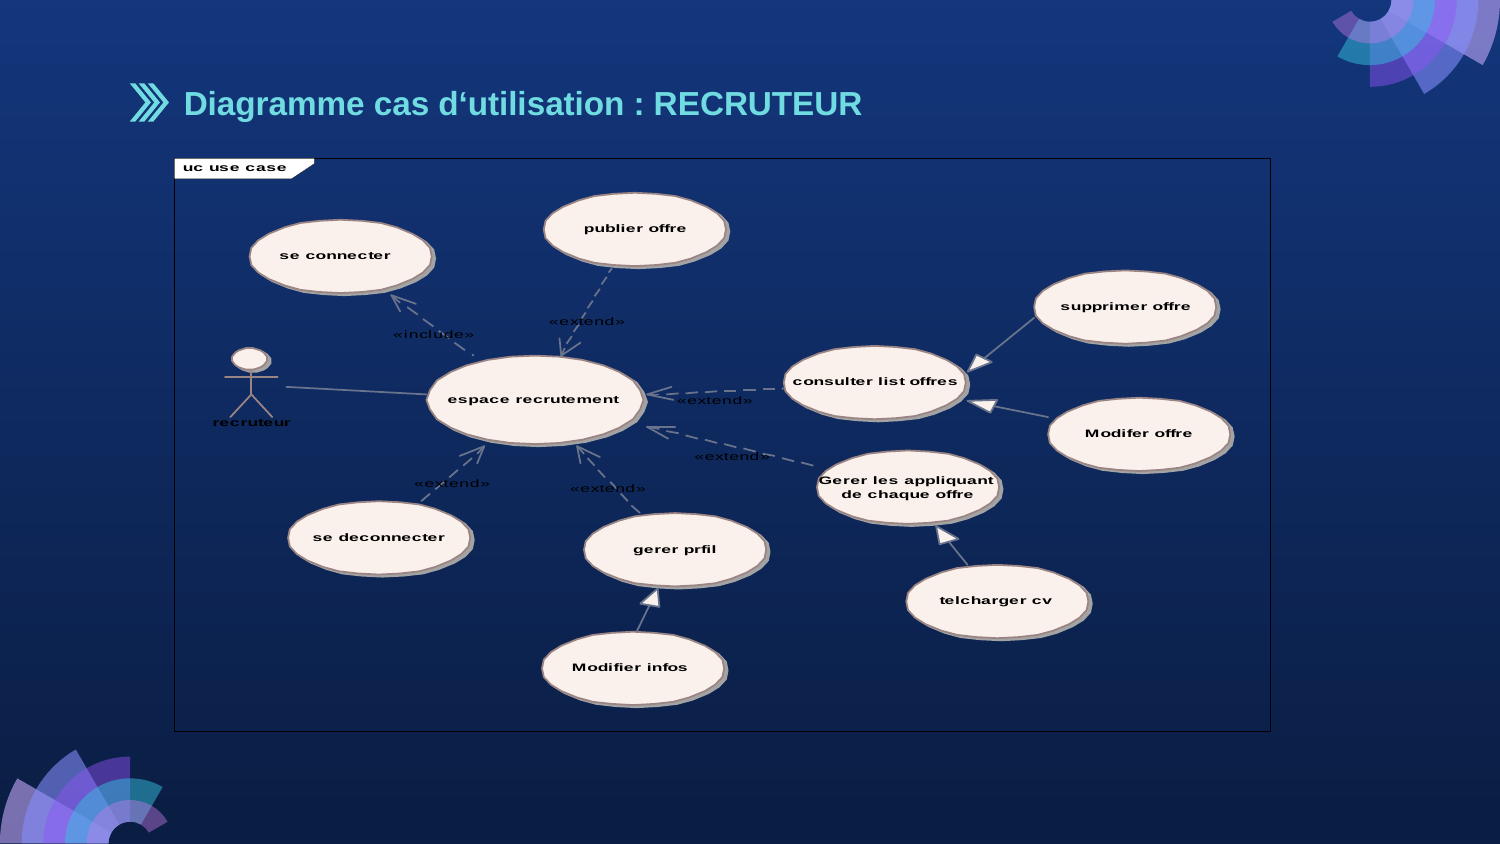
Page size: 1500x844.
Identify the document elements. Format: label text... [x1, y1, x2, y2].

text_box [129, 83, 170, 122]
picture [168, 154, 1500, 844]
text_box Diagramme cas d‘utilisation : RECRUTEUR [169, 74, 923, 130]
